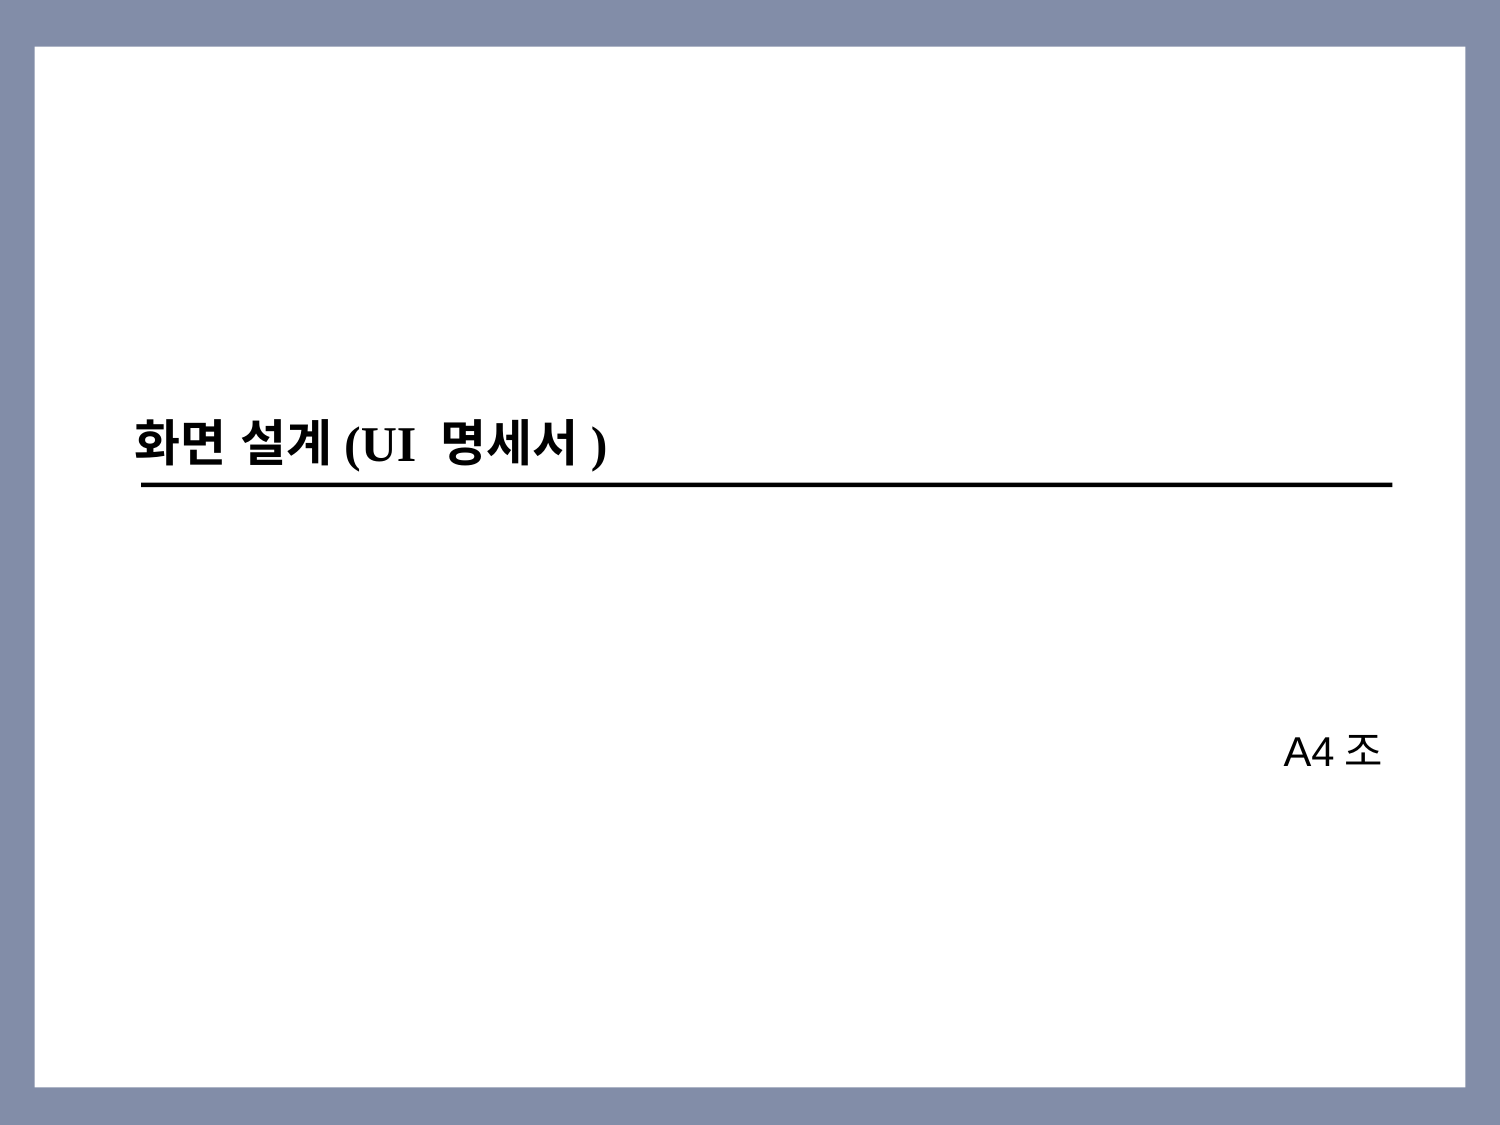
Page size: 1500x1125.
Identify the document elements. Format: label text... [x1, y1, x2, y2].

text_box A4조 [1269, 717, 1399, 783]
title 화면 설계(UI 명세서) [119, 320, 1395, 488]
